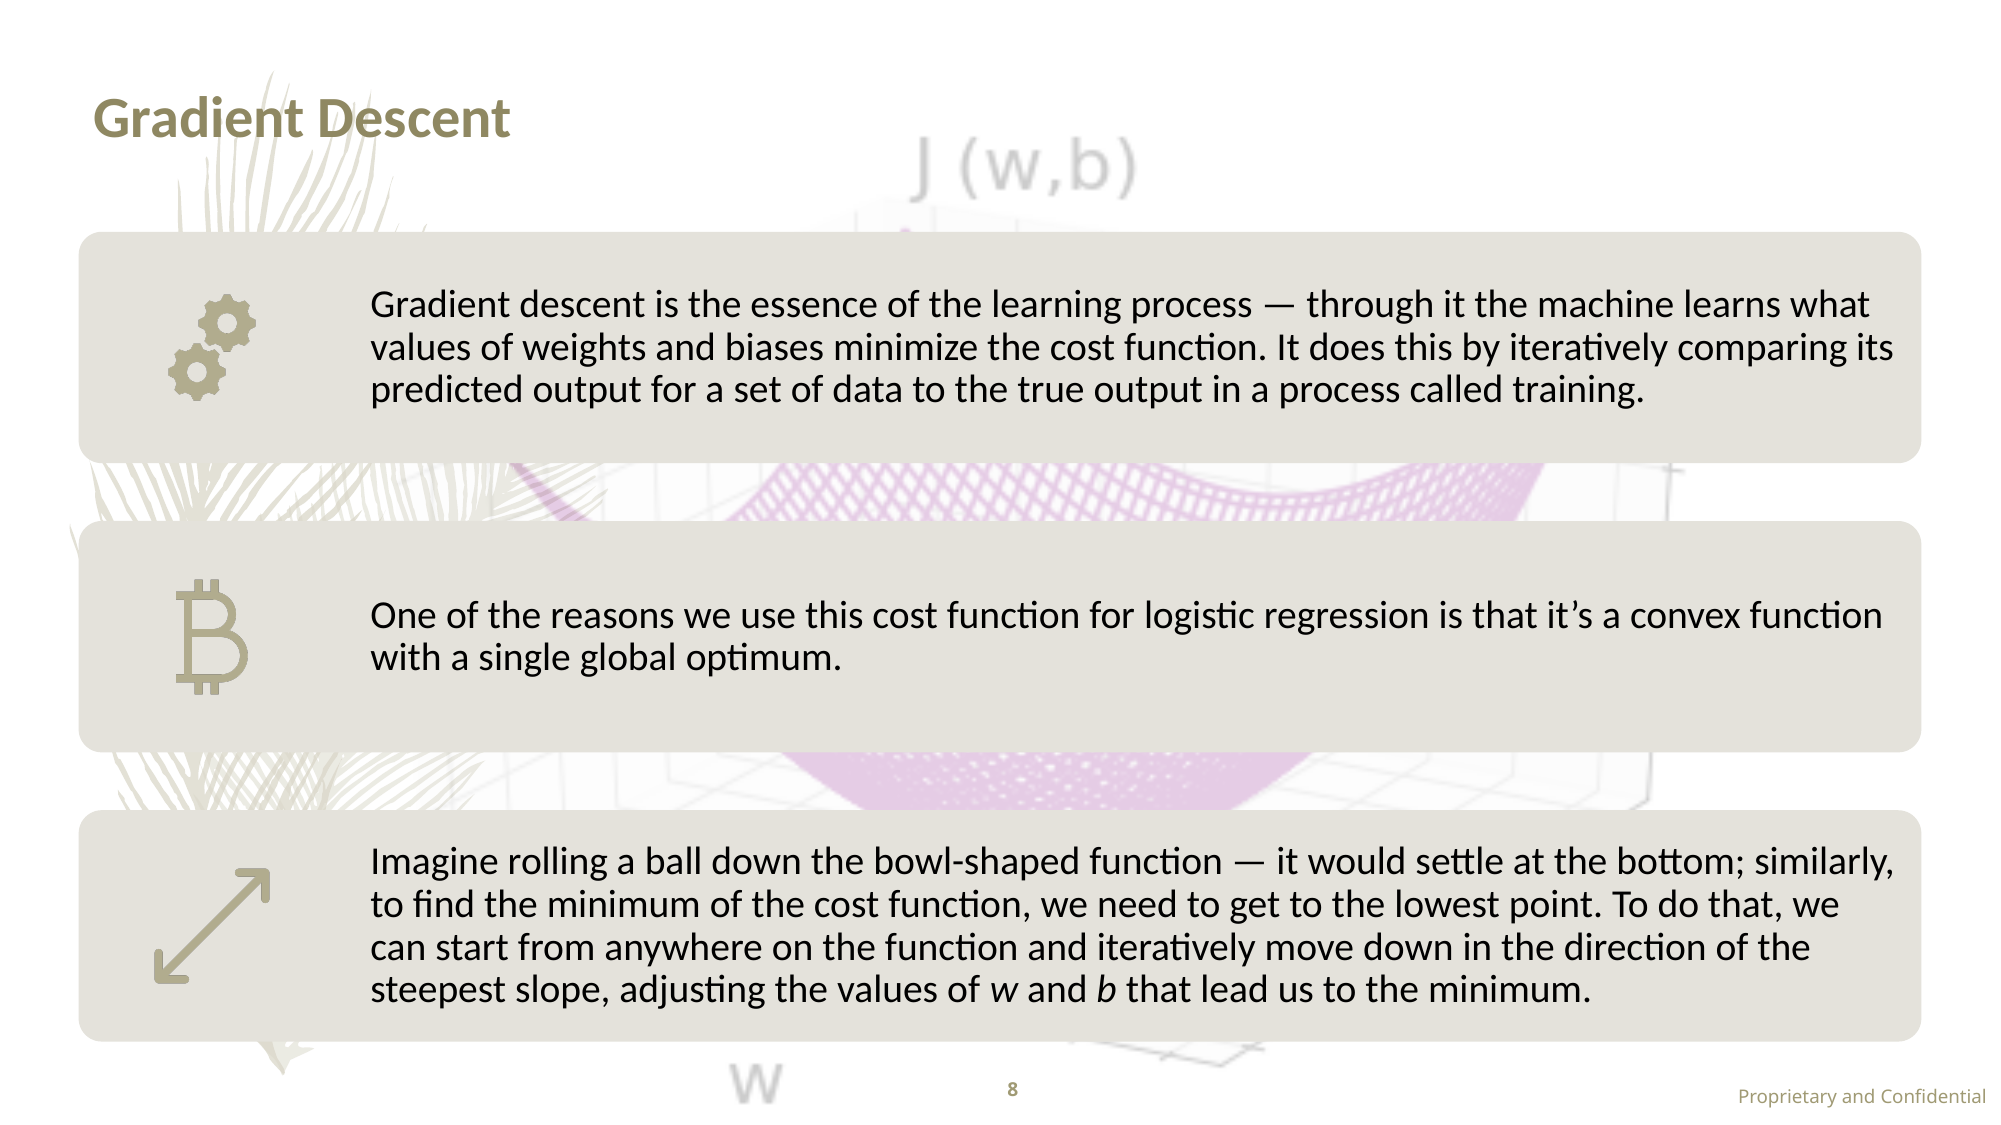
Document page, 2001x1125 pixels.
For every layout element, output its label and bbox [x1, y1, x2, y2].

list [78, 231, 1922, 1042]
picture [0, 0, 2000, 1125]
